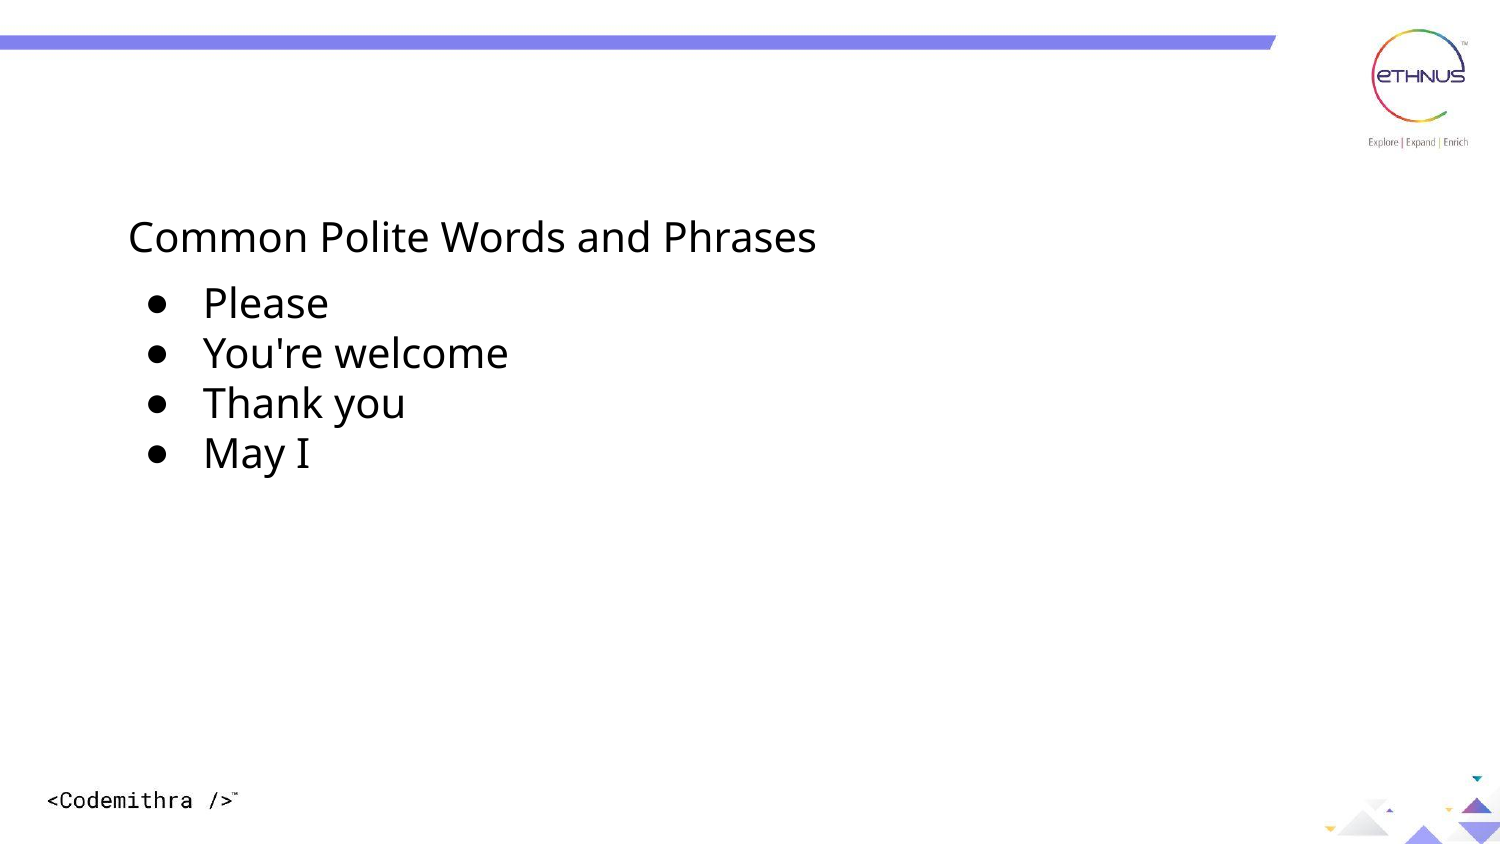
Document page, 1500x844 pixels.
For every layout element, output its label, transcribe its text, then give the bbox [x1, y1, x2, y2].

picture [0, 1, 1500, 844]
text_box Common Polite Words and Phrases Please You're welcome Thank you May I [127, 210, 1434, 639]
